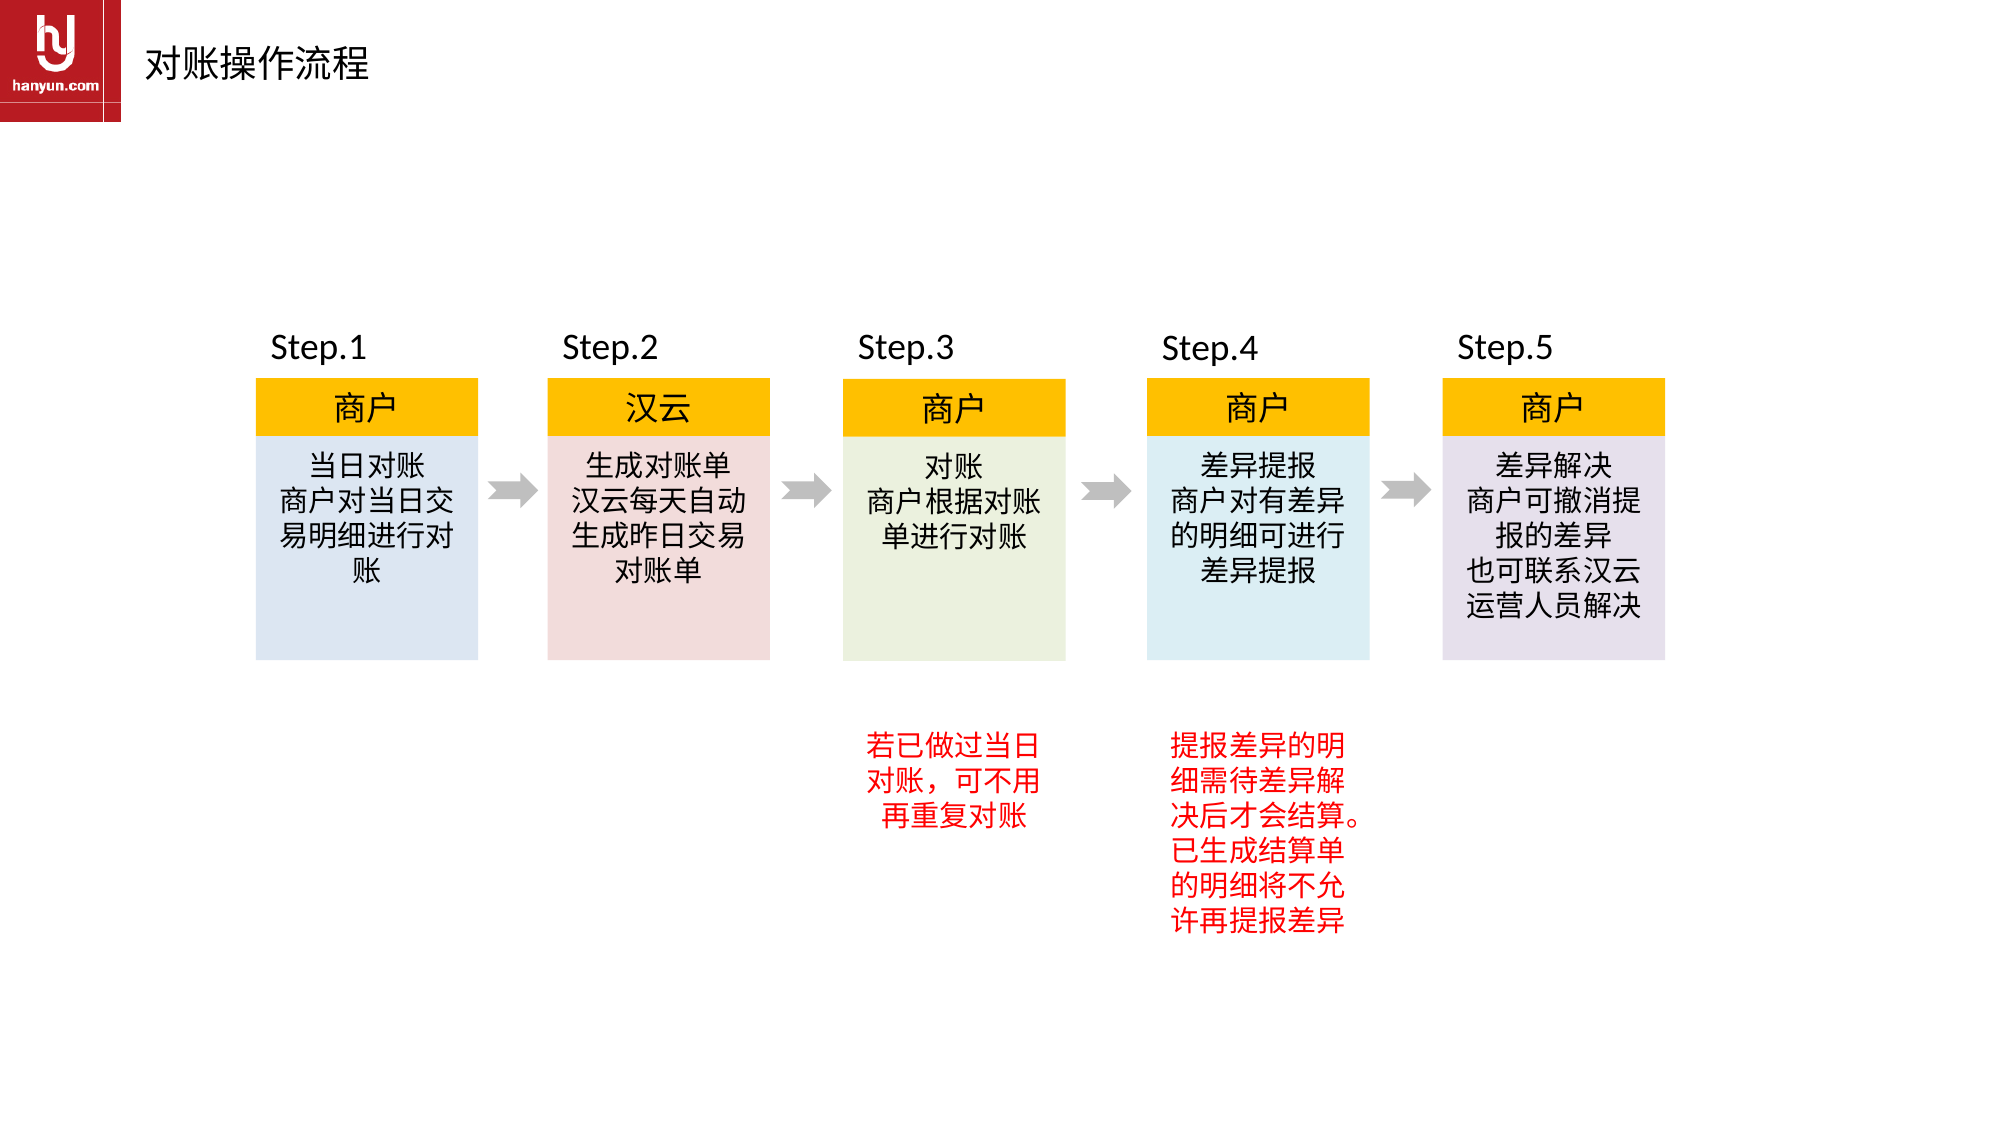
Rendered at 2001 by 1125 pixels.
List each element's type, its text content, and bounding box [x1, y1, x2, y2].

text_box 商户 [1441, 376, 1667, 438]
text_box 提报差异的明细需待差异解决后才会结算。 已生成结算单的明细将不允许再提报差异 [1147, 719, 1370, 945]
text_box Step.5 [1442, 314, 1573, 375]
text_box Step.3 [843, 314, 973, 375]
text_box Step.2 [547, 314, 678, 375]
text_box [1079, 471, 1134, 511]
text_box 差异解决 商户可撤消提报的差异 也可联系汉云运营人员解决 [1441, 438, 1667, 662]
text_box 商户 [254, 376, 480, 438]
text_box 若已做过当日对账，可不用再重复对账 [843, 719, 1066, 840]
text_box 商户 [1145, 376, 1372, 438]
picture [0, 0, 124, 126]
text_box Step.1 [255, 314, 390, 375]
text_box [485, 470, 541, 510]
text_box 差异提报 商户对有差异的明细可进行差异提报 [1145, 437, 1372, 662]
text_box 对账操作流程 [130, 32, 859, 93]
text_box [779, 470, 834, 510]
text_box 当日对账 商户对当日交易明细进行对账 [254, 438, 480, 662]
text_box Step.4 [1147, 315, 1278, 376]
text_box 生成对账单 汉云每天自动生成昨日交易对账单 [545, 438, 772, 662]
text_box 商户 [841, 377, 1068, 439]
text_box 汉云 [545, 376, 772, 438]
text_box [1379, 470, 1434, 510]
text_box 对账 商户根据对账单进行对账 [841, 439, 1068, 663]
